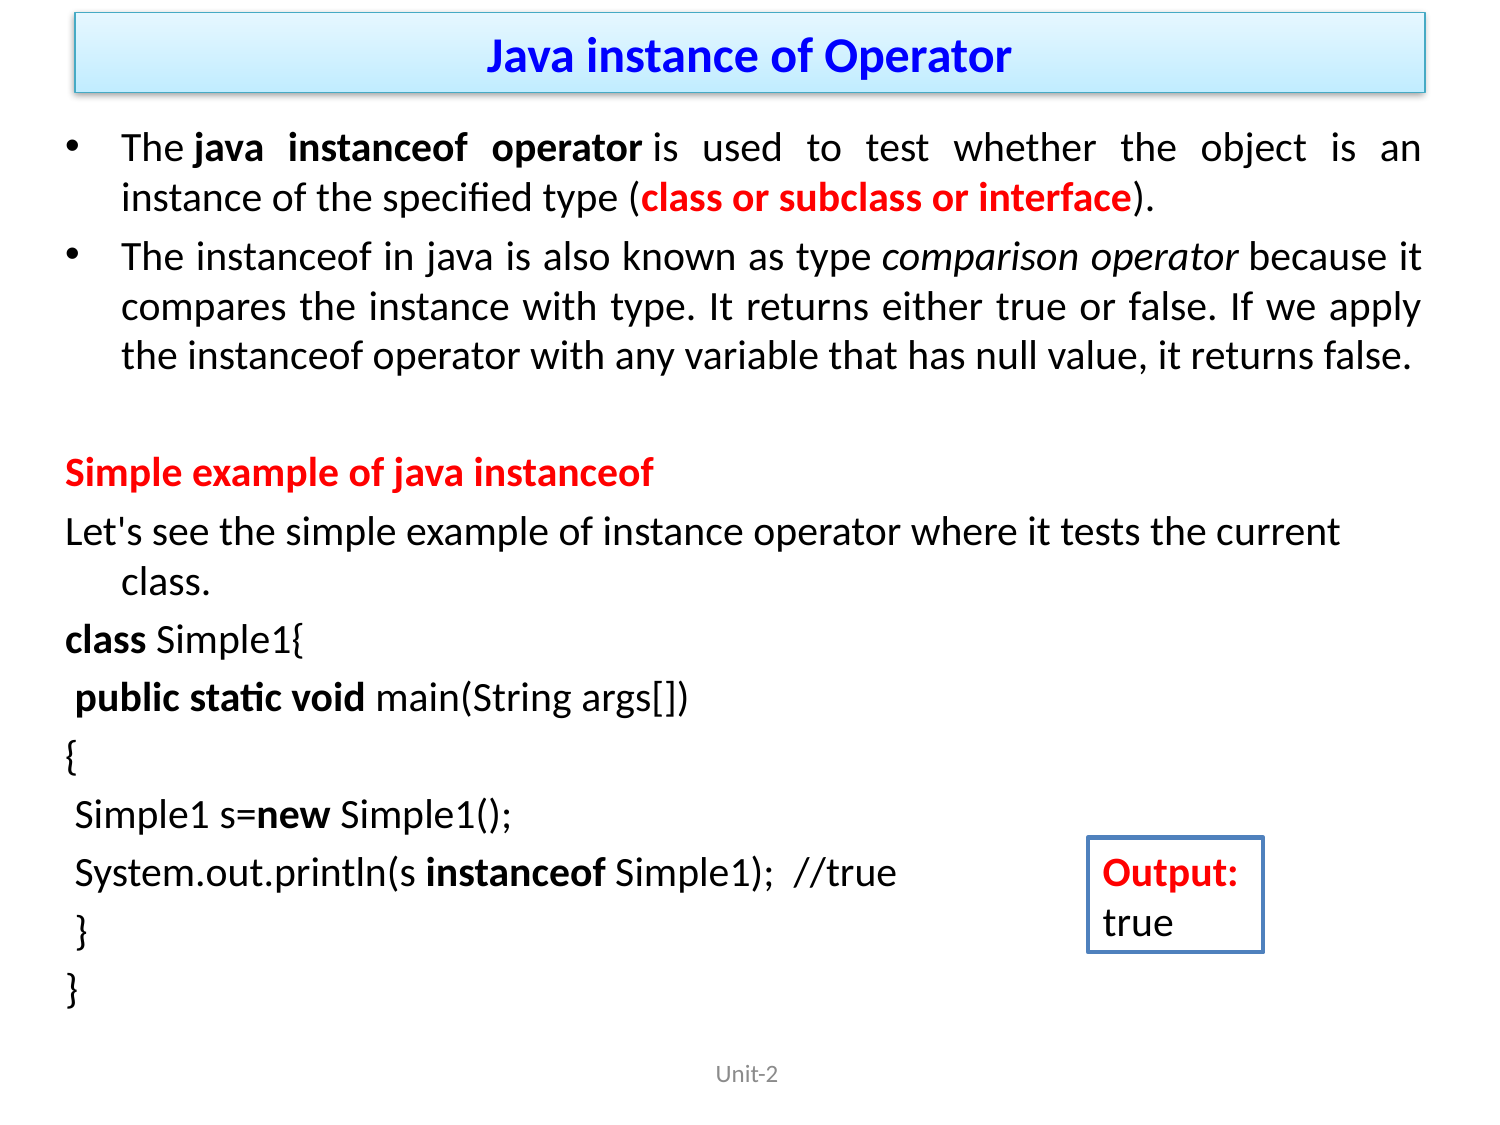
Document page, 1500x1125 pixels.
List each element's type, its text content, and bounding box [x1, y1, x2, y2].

text_box Output: true [1086, 835, 1265, 954]
title Java instance of Operator [74, 12, 1426, 93]
list The java instanceof operator is used to test whether the object is an instance of the specified type (class or subclass or interface). The instanceof in java is also known as type comparison operator because it compares the instance with type. It returns either true or false. If we apply the instanceof operator with any variable that has null value, it returns false. Simple example of java instanceof Let's see the simple example of instance operator where it tests the current class. class Simple1{ public static void main(String args[]) { Simple1 s=new Simple1(); System.out.println(s instanceof Simple1); //true } } [50, 112, 1438, 1038]
footer Unit-2 [512, 1042, 988, 1103]
